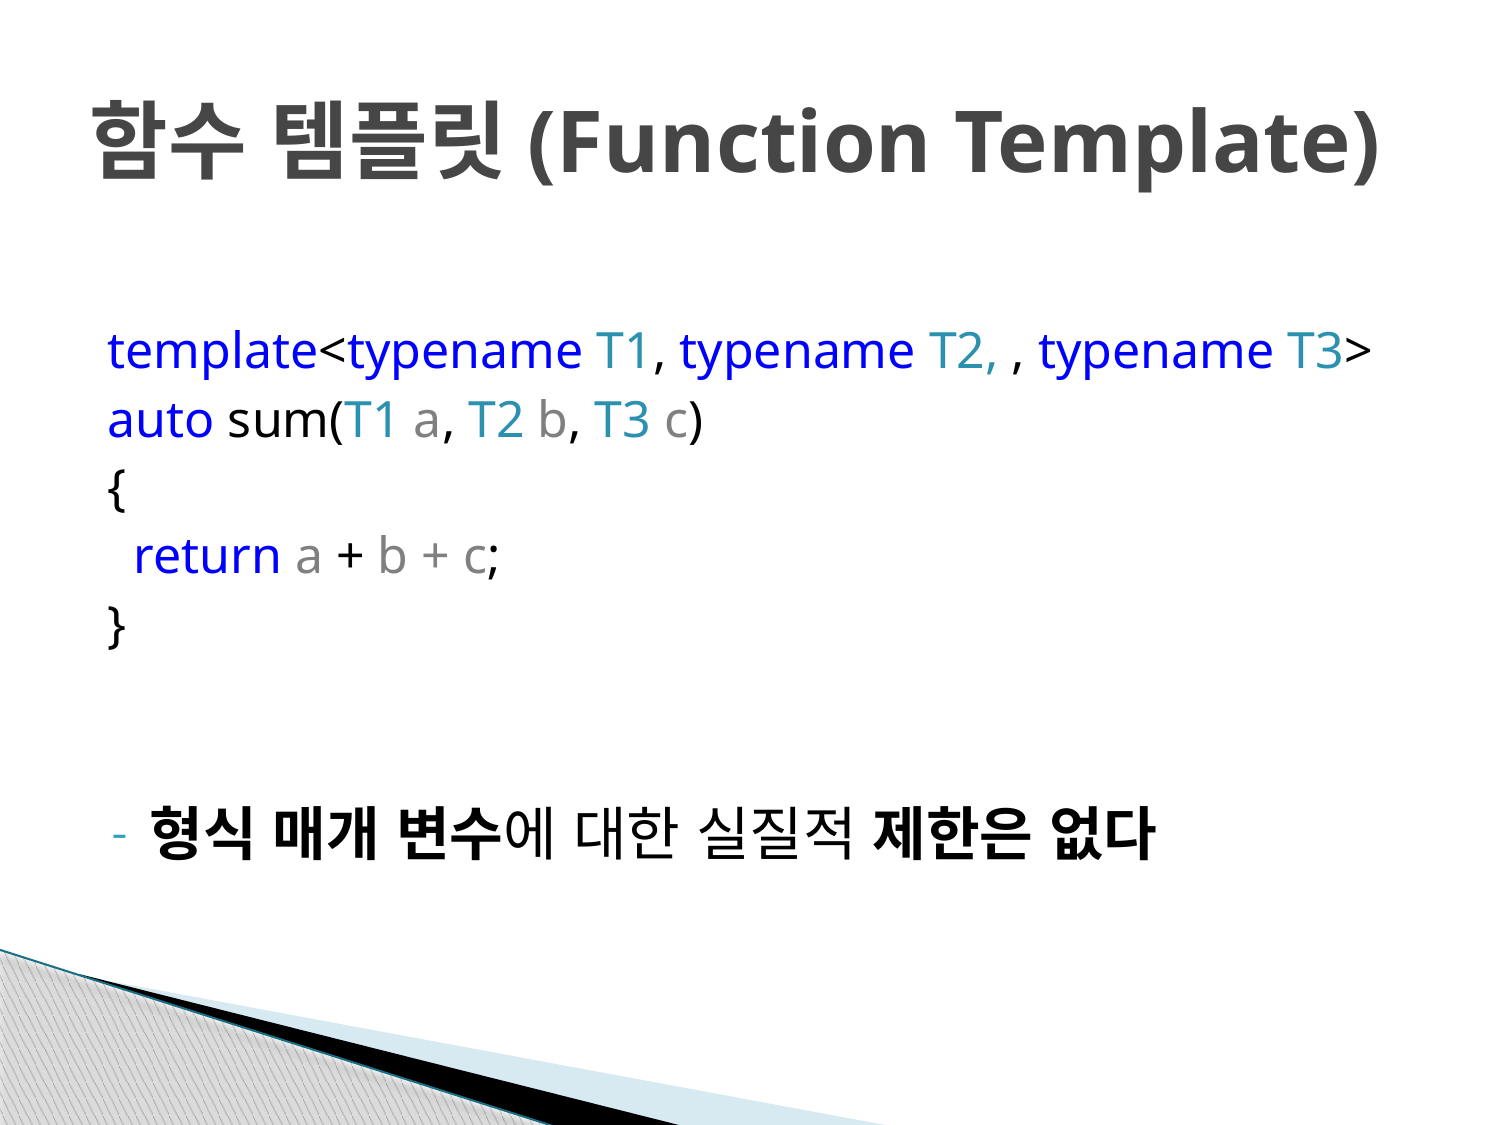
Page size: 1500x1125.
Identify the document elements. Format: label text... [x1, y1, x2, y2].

list template<typename T1, typename T2, , typename T3> auto sum(T1 a, T2 b, T3 c) { return a + b + c; } 형식 매개 변수에 대한 실질적 제한은 없다 [75, 243, 1425, 986]
title 함수 템플릿(Function Template) [75, 45, 1425, 233]
